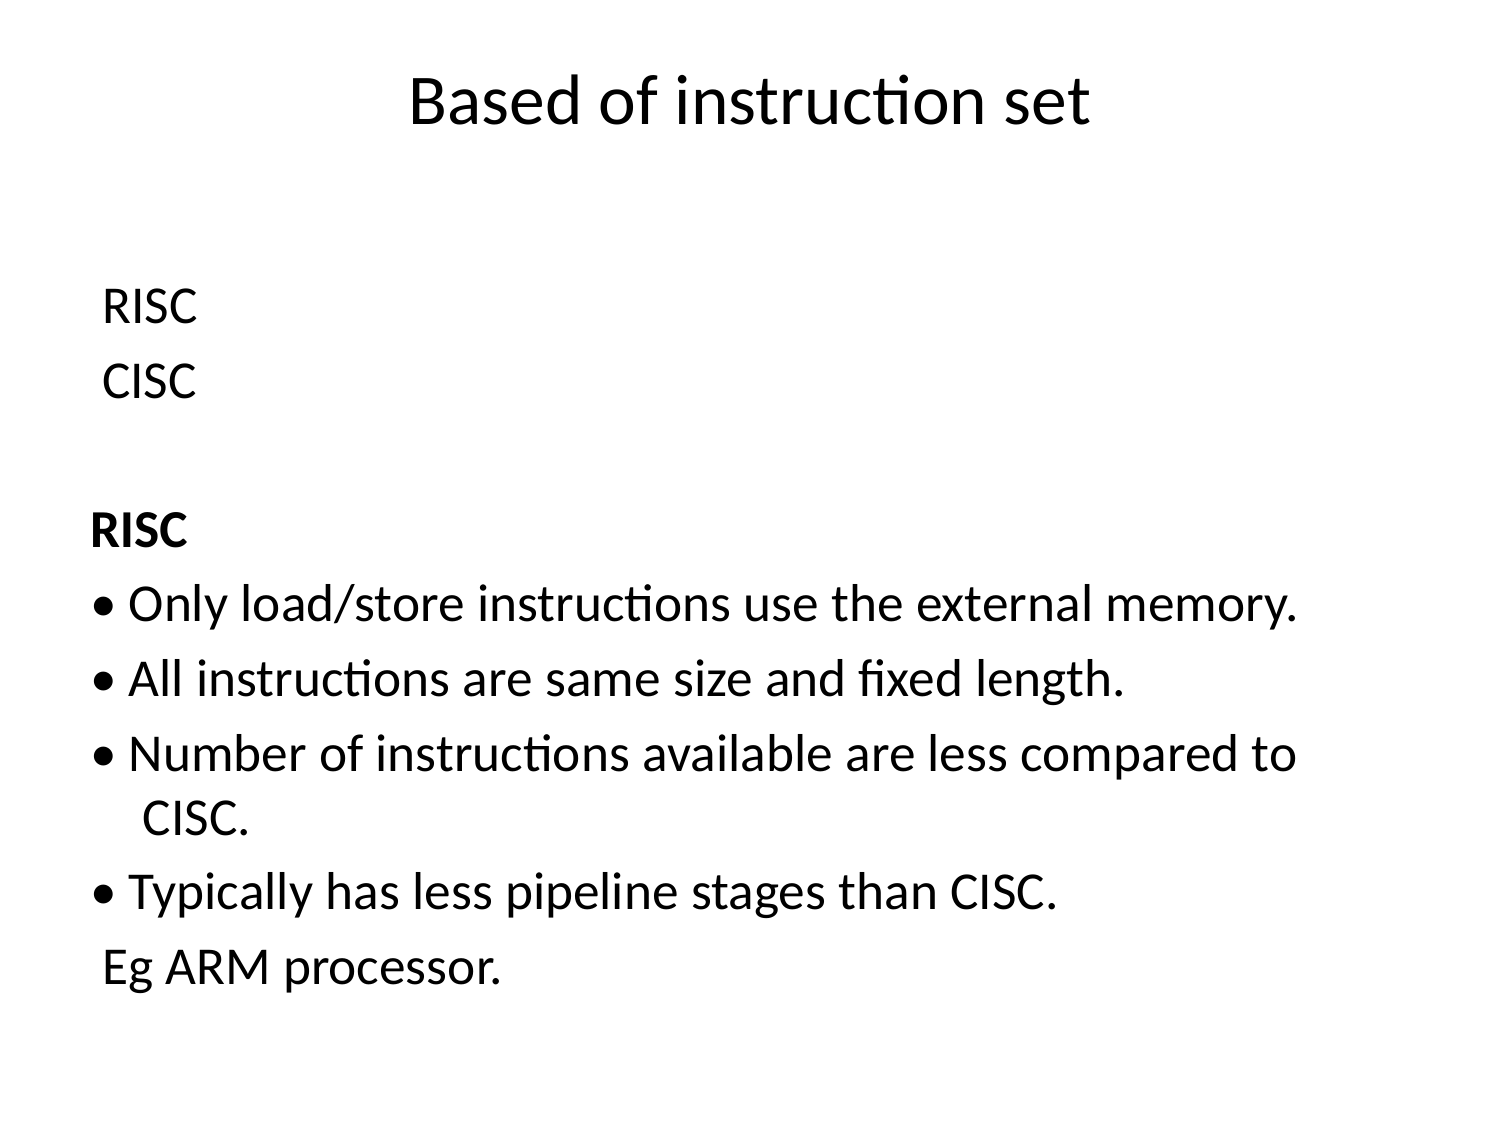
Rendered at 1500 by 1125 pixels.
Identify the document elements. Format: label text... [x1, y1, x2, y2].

list RISC CISC RISC • Only load/store instructions use the external memory. • All instructions are same size and fixed length. • Number of instructions available are less compared to CISC. • Typically has less pipeline stages than CISC. Eg ARM processor. [75, 262, 1425, 1005]
title Based of instruction set [75, 45, 1425, 233]
